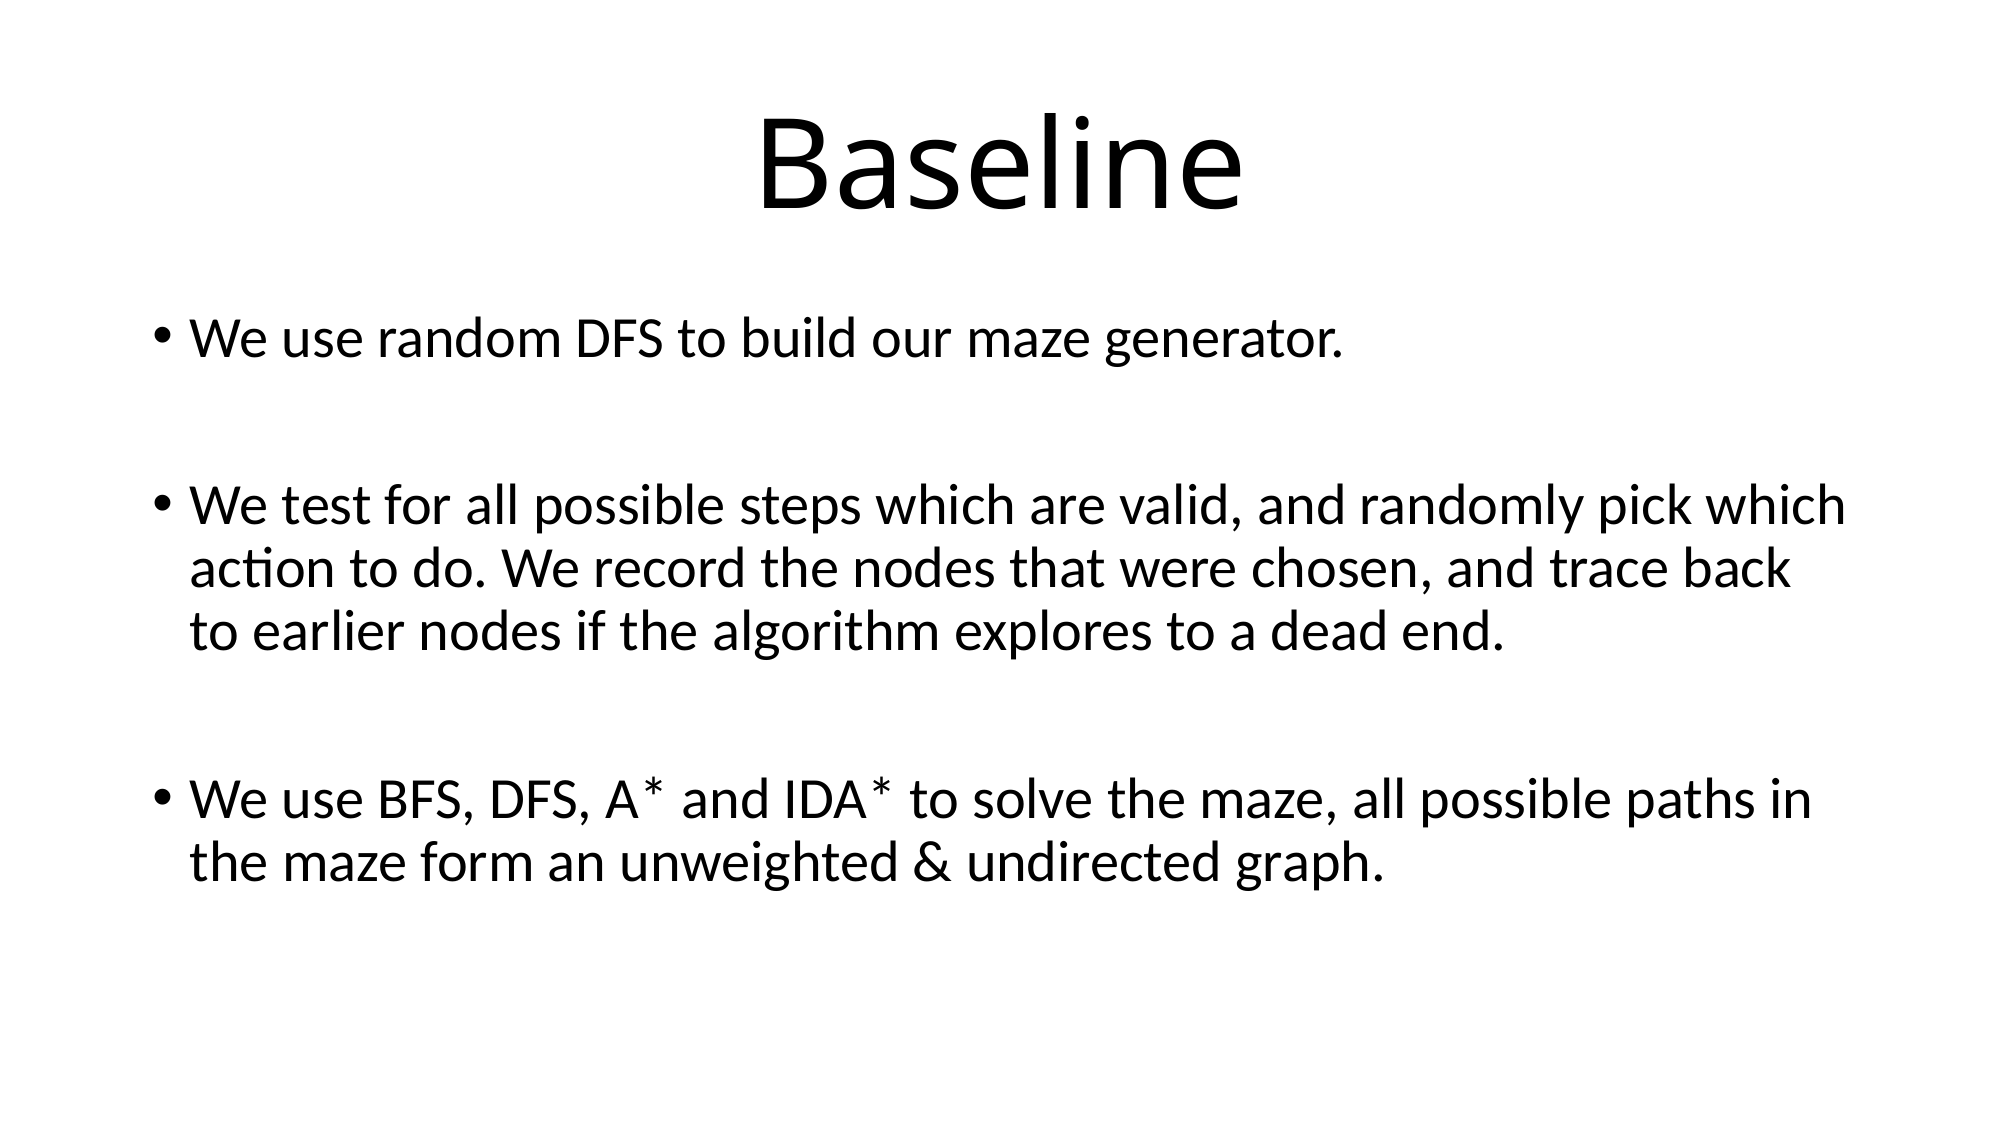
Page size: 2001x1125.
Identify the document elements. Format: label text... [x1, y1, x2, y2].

list We use random DFS to build our maze generator. We test for all possible steps which are valid, and randomly pick which action to do. We record the nodes that were chosen, and trace back to earlier nodes if the algorithm explores to a dead end. We use BFS, DFS, A* and IDA* to solve the maze, all possible paths in the maze form an unweighted & undirected graph. [137, 299, 1863, 1014]
title Baseline [137, 59, 1863, 278]
